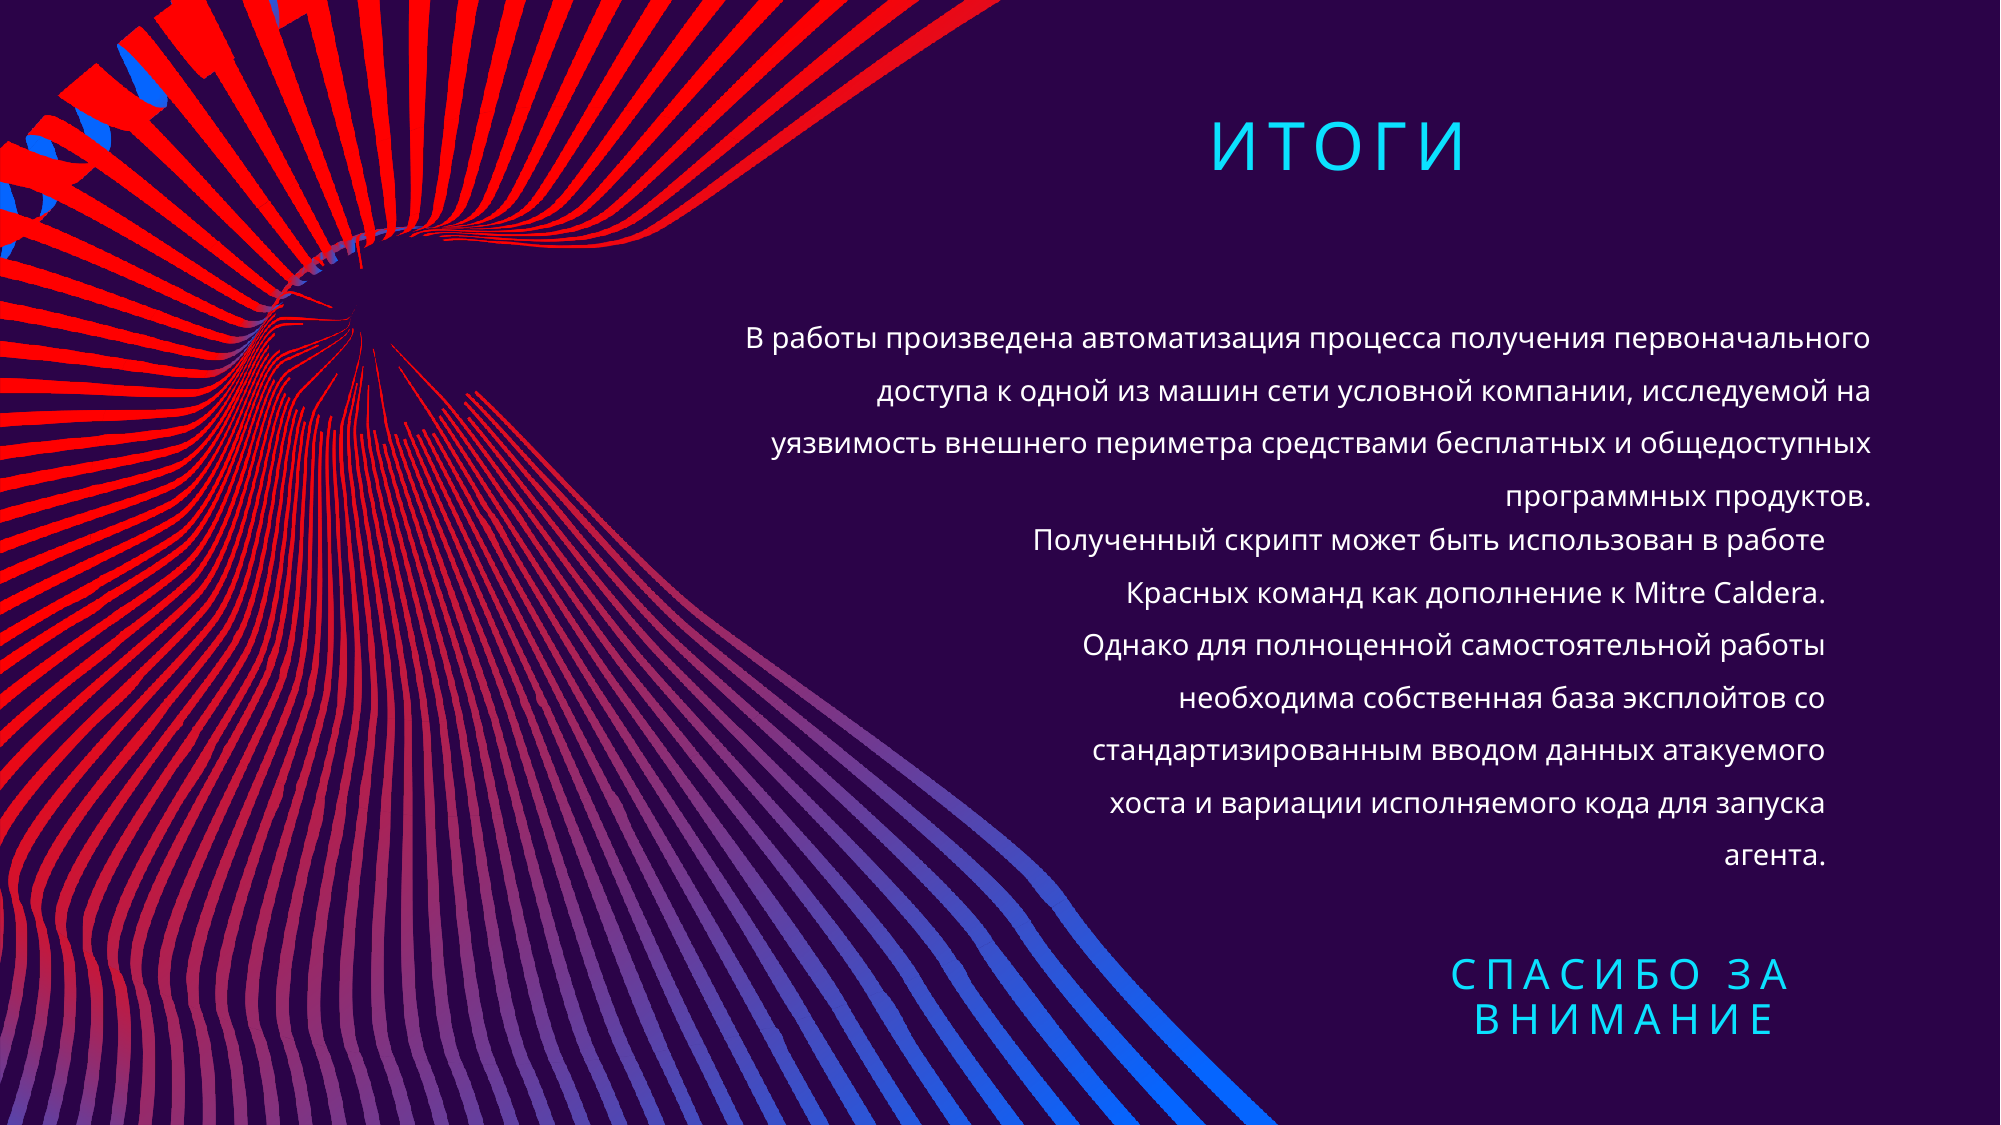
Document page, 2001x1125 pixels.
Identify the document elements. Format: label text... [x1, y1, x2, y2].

picture [0, 0, 2000, 1125]
list В работы произведена автоматизация процесса получения первоначального доступа к одной из машин сети условной компании, исследуемой на уязвимость внешнего периметра средствами бесплатных и общедоступных программных продуктов. [672, 294, 1887, 497]
title ИтогИ [1194, 105, 1568, 187]
text_box СПАСИБО за внимание [1405, 943, 1842, 1051]
text_box Полученный скрипт может быть использован в работе Красных команд как дополнение к Mitre Caldera. Однако для полноценной самостоятельной работы необходима собственная база эксплойтов со стандартизированным вводом данных атакуемого хоста и вариации исполняемого кода для запуска агента. [991, 496, 1841, 879]
